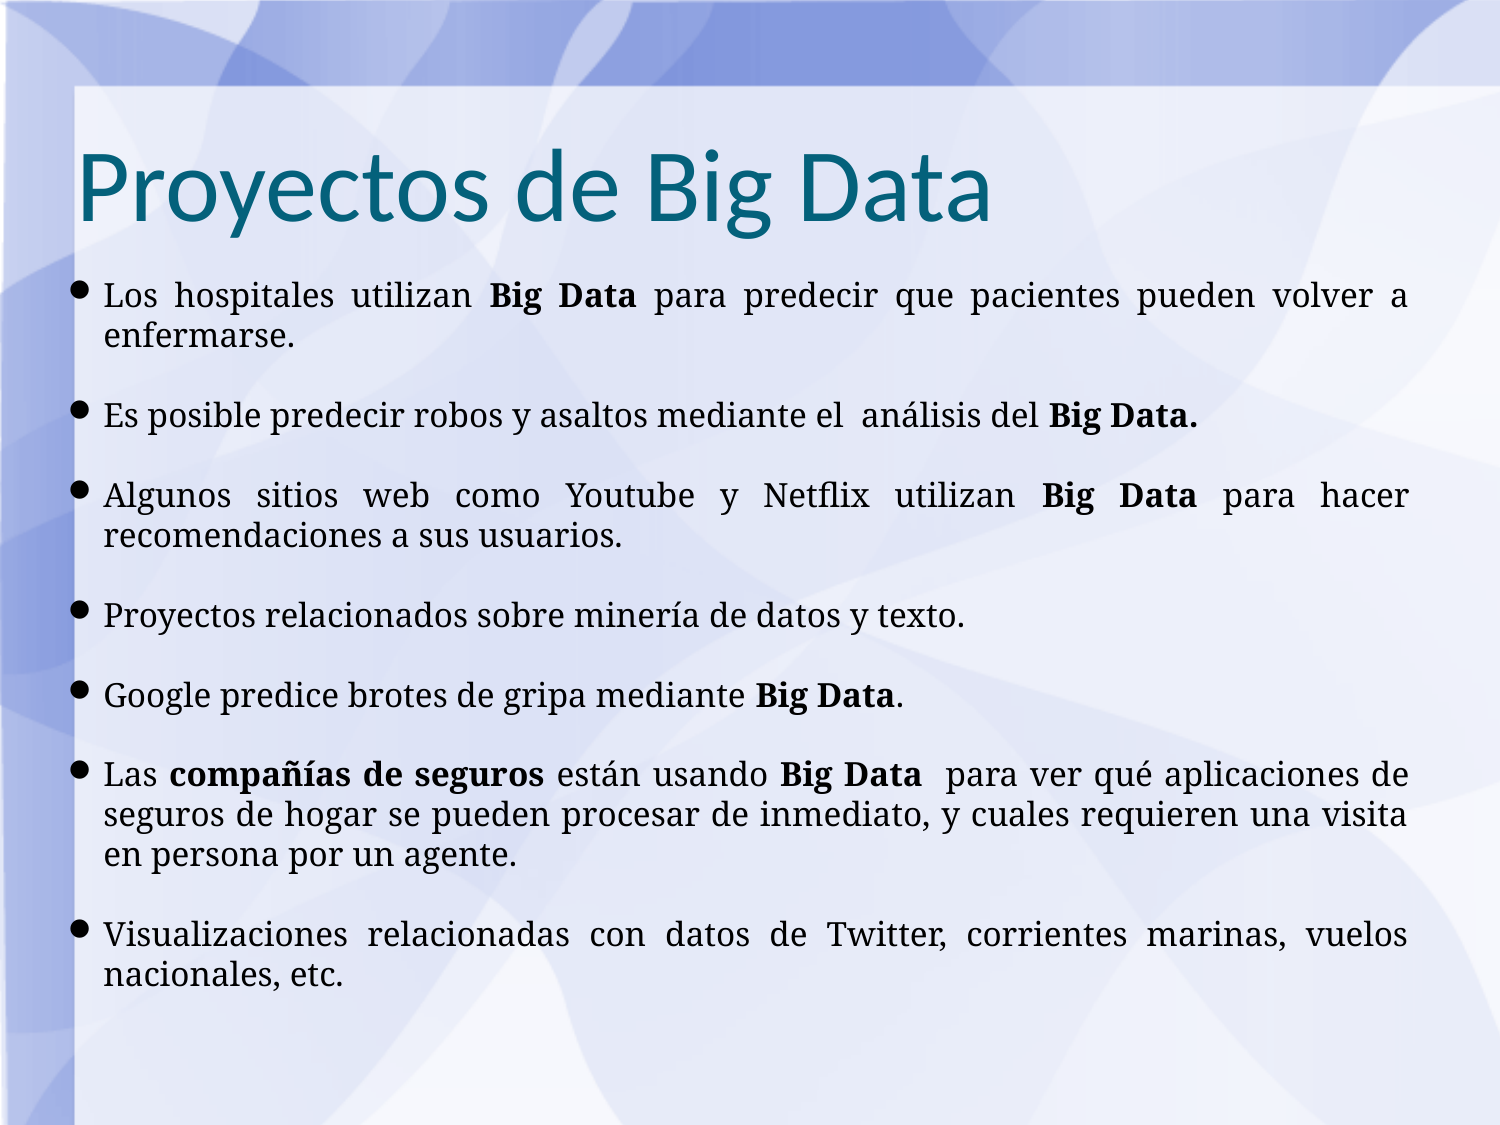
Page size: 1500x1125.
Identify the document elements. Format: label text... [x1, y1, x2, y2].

text_box Los hospitales utilizan Big Data para predecir que pacientes pueden volver a enfermarse. Es posible predecir robos y asaltos mediante el análisis del Big Data. Algunos sitios web como Youtube y Netflix utilizan Big Data para hacer recomendaciones a sus usuarios. Proyectos relacionados sobre minería de datos y texto. Google predice brotes de gripa mediante Big Data. Las compañías de seguros están usando Big Data para ver qué aplicaciones de seguros de hogar se pueden procesar de inmediato, y cuales requieren una visita en persona por un agente. Visualizaciones relacionadas con datos de Twitter, corrientes marinas, vuelos nacionales, etc. [53, 267, 1425, 1125]
picture [0, 0, 1500, 1125]
text_box Proyectos de Big Data [76, 54, 1427, 242]
